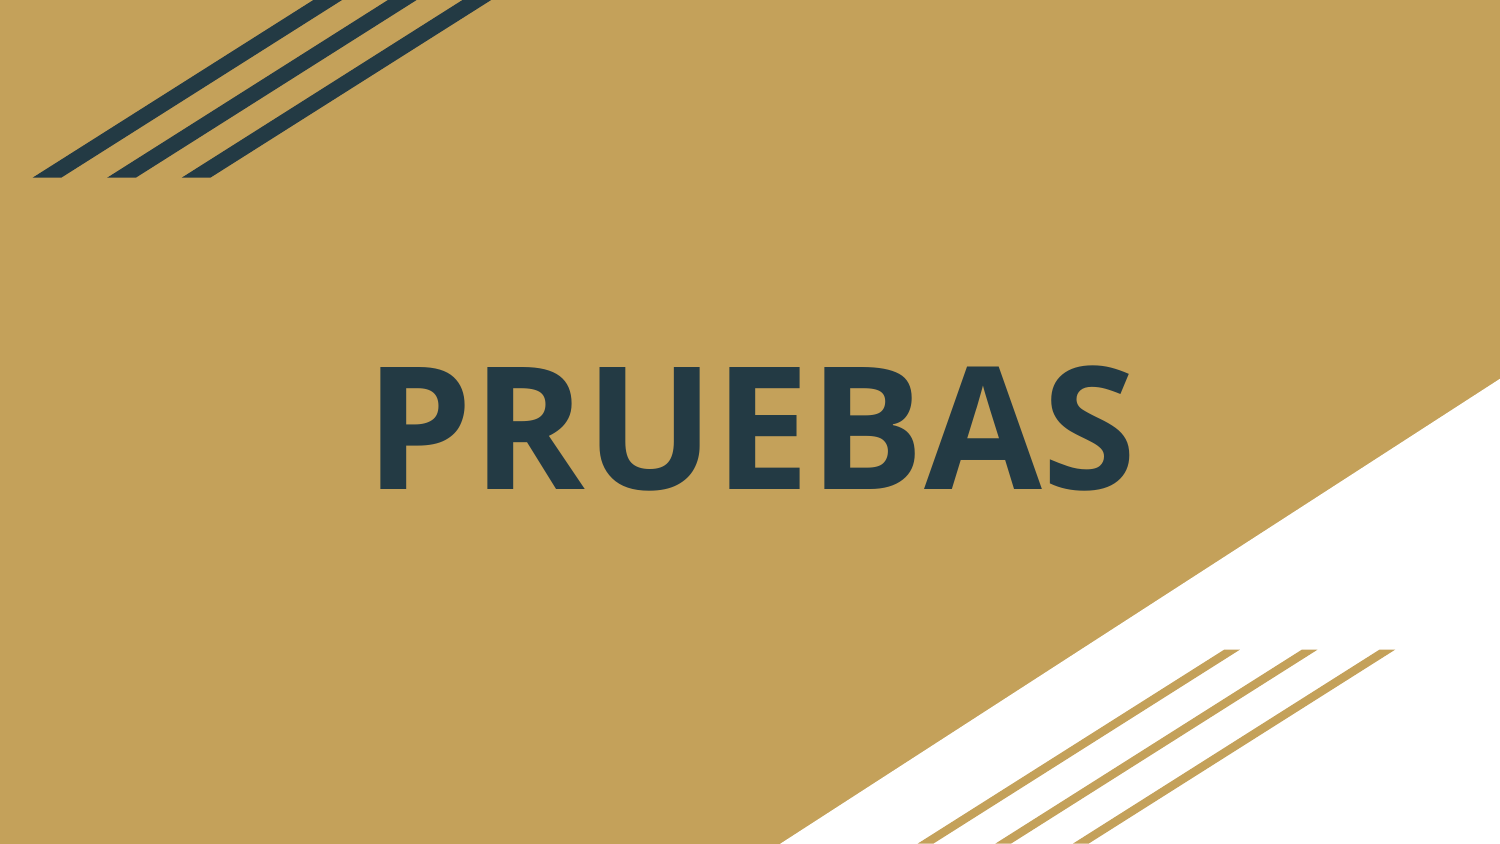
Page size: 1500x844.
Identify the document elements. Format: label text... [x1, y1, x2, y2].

title PRUEBAS [309, 286, 1192, 557]
